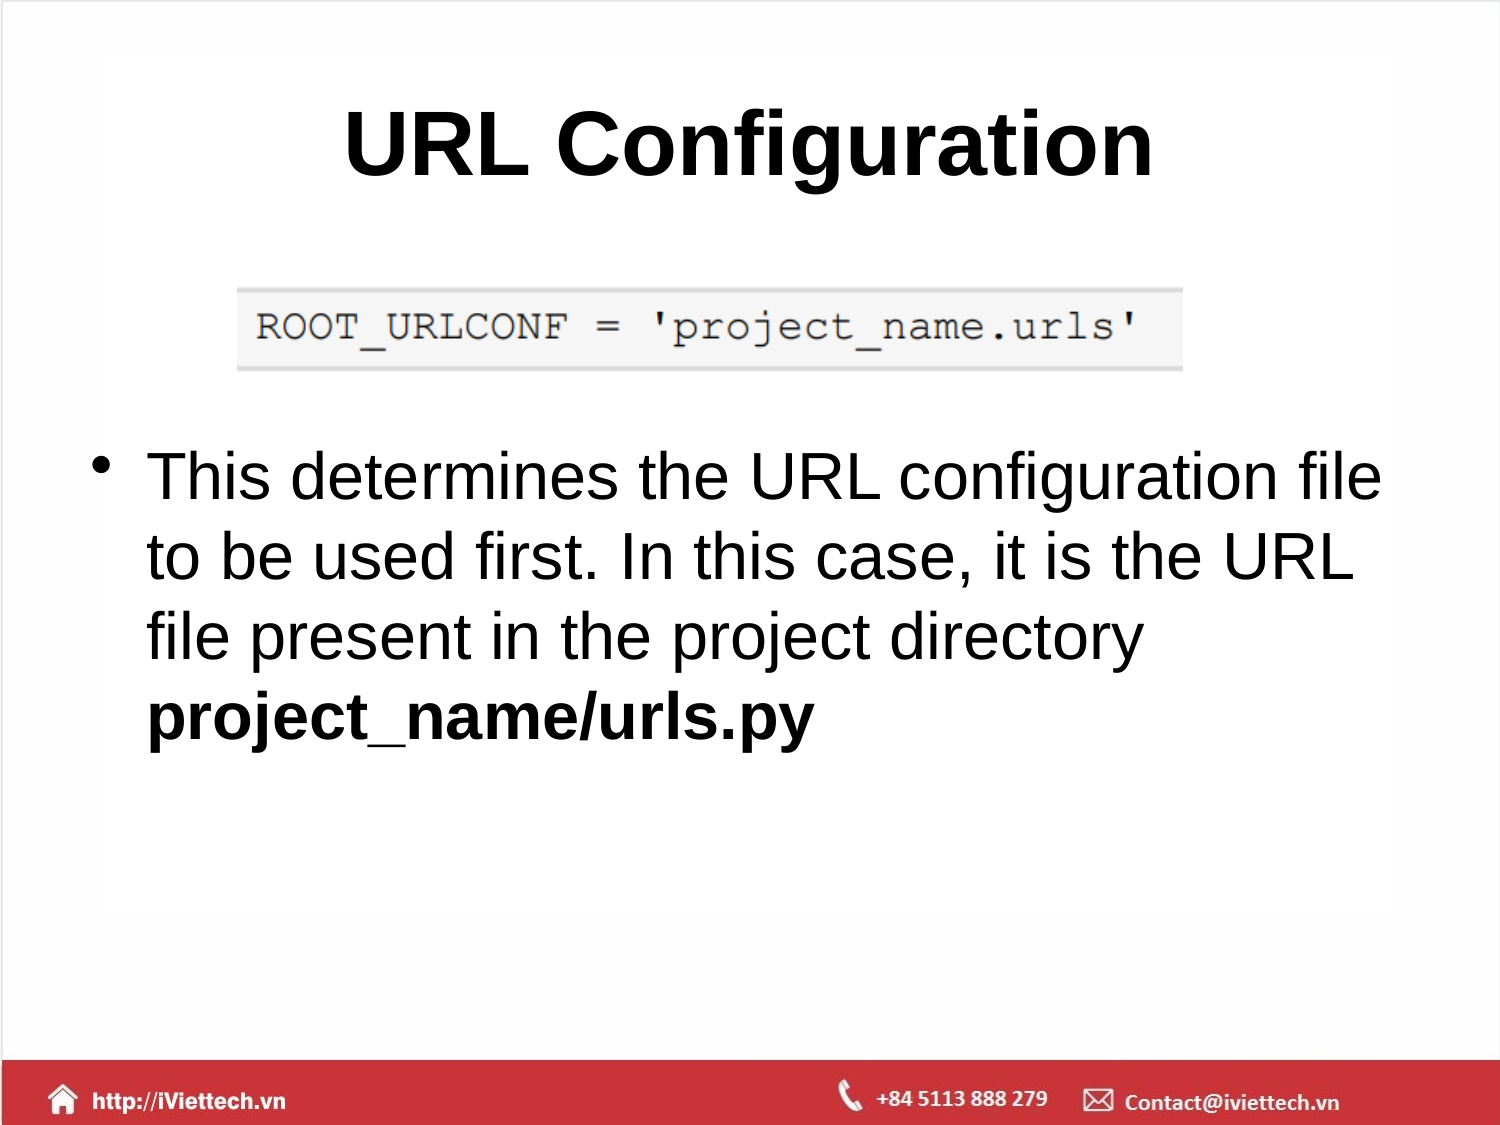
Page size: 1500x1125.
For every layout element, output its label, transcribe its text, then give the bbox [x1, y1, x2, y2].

title URL Configuration [74, 44, 1426, 233]
picture [0, 0, 1500, 1125]
list This determines the URL configuration file to be used first. In this case, it is the URL file present in the project directory project_name/urls.py [74, 424, 1426, 1006]
